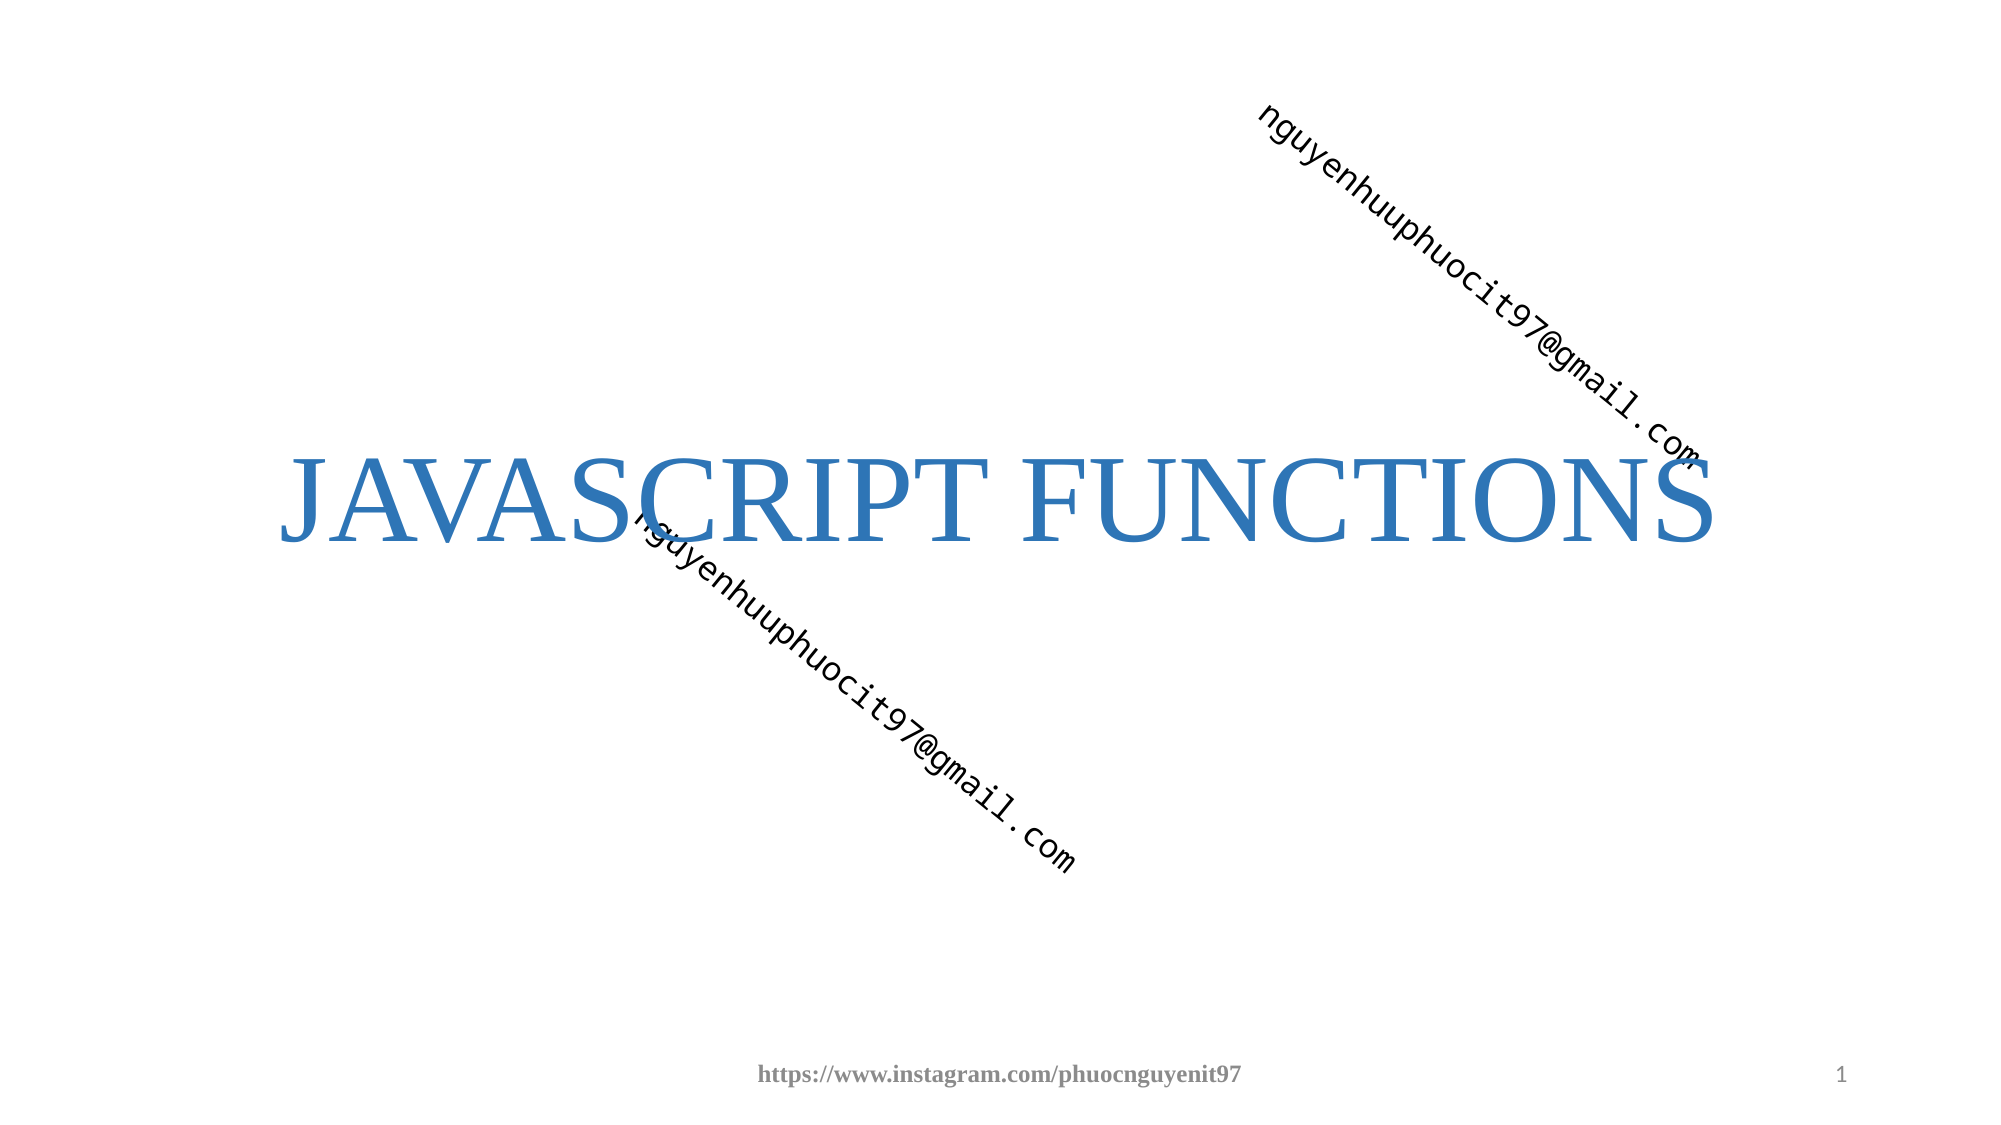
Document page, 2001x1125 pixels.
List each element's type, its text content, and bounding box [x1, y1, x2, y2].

footer https://www.instagram.com/phuocnguyenit97 [662, 1042, 1338, 1103]
title JAVASCRIPT FUNCTIONS [249, 184, 1750, 576]
slide_number 1 [1412, 1042, 1863, 1103]
